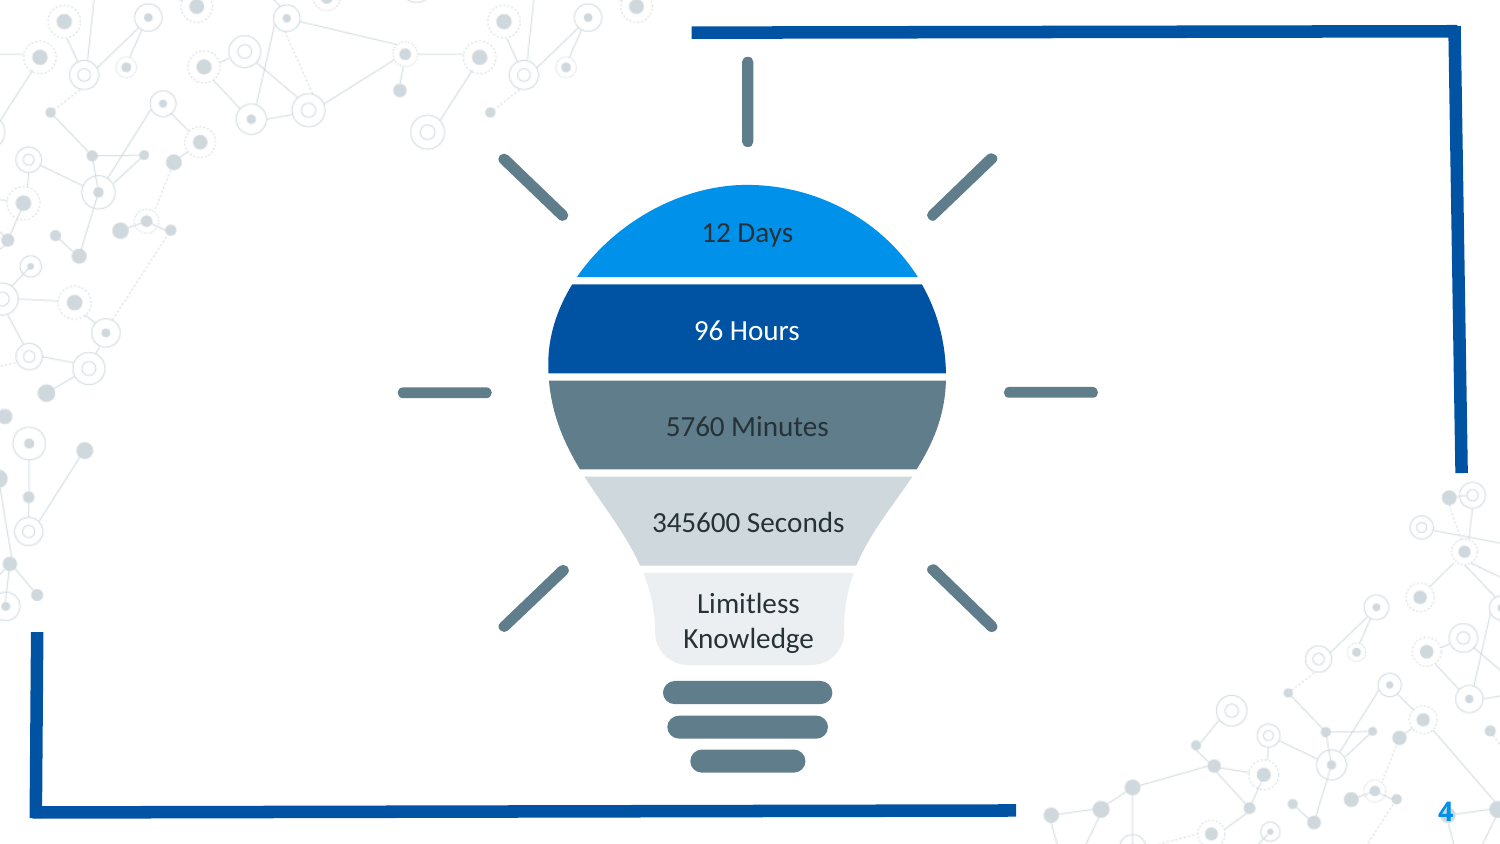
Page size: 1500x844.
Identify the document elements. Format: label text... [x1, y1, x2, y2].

picture [0, 0, 1500, 844]
slide_number ‹#› [1378, 779, 1469, 844]
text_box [32, 25, 1462, 819]
